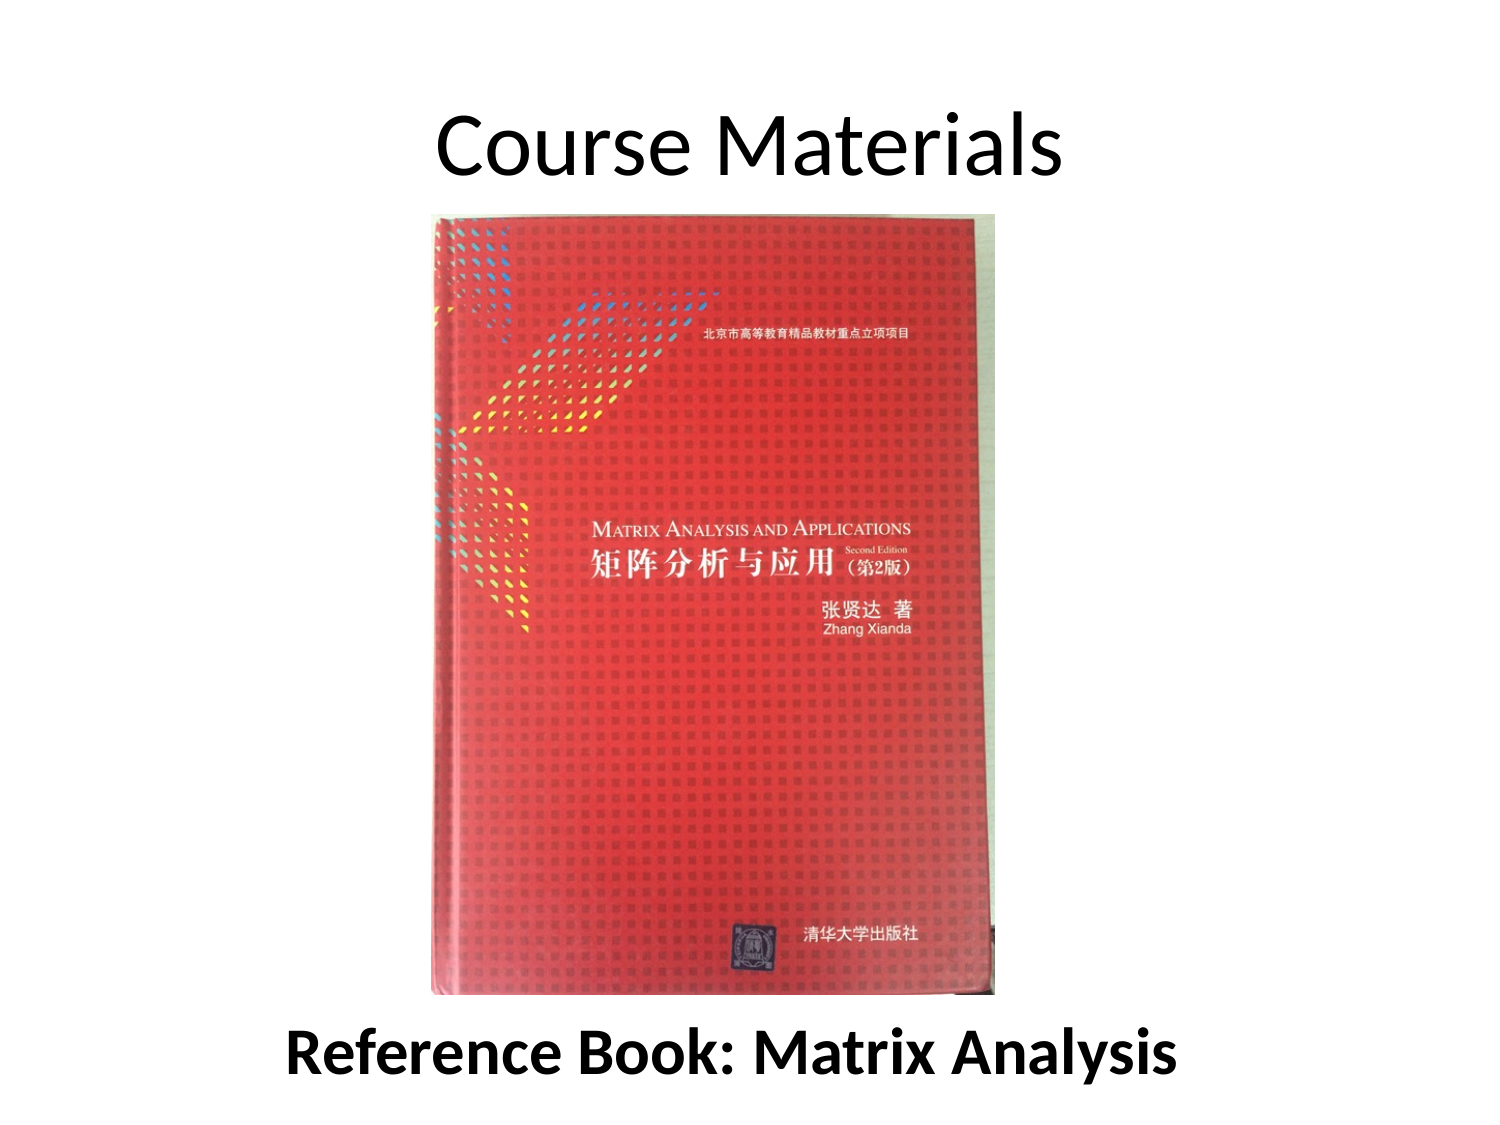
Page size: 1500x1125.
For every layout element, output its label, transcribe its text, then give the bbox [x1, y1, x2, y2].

picture [430, 214, 995, 995]
text_box Reference Book: Matrix Analysis [271, 1000, 1195, 1095]
title Course Materials [75, 45, 1425, 233]
